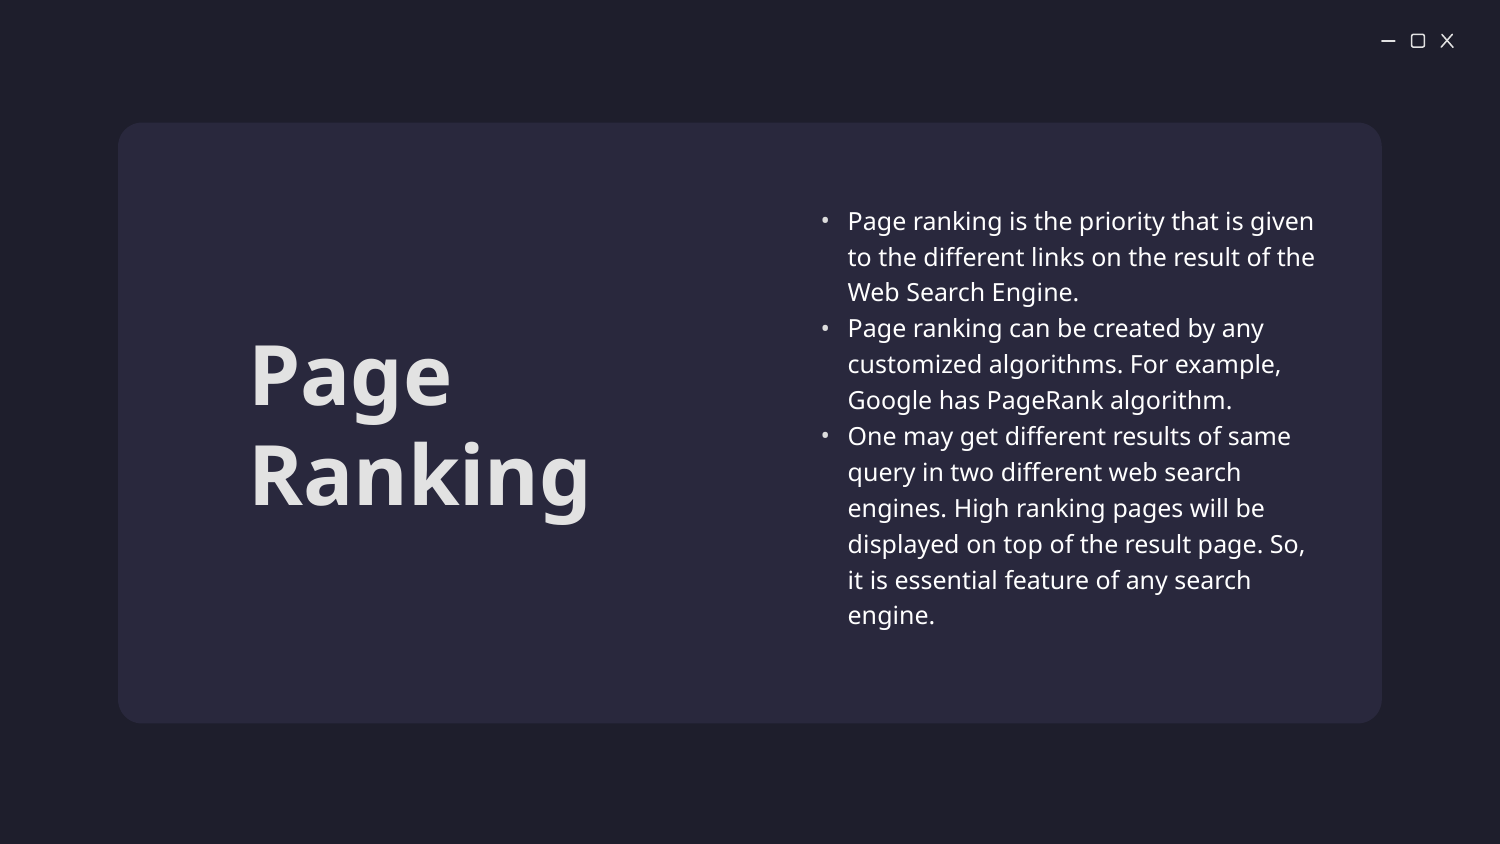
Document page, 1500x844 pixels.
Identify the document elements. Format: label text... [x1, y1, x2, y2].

subtitle Page ranking is the priority that is given to the different links on the result of the Web Search Engine. Page ranking can be created by any customized algorithms. For example, Google has PageRank algorithm. One may get different results of same query in two different web search engines. High ranking pages will be displayed on top of the result page. So, it is essential feature of any search engine. [803, 270, 1343, 640]
title Page Ranking [233, 356, 803, 488]
